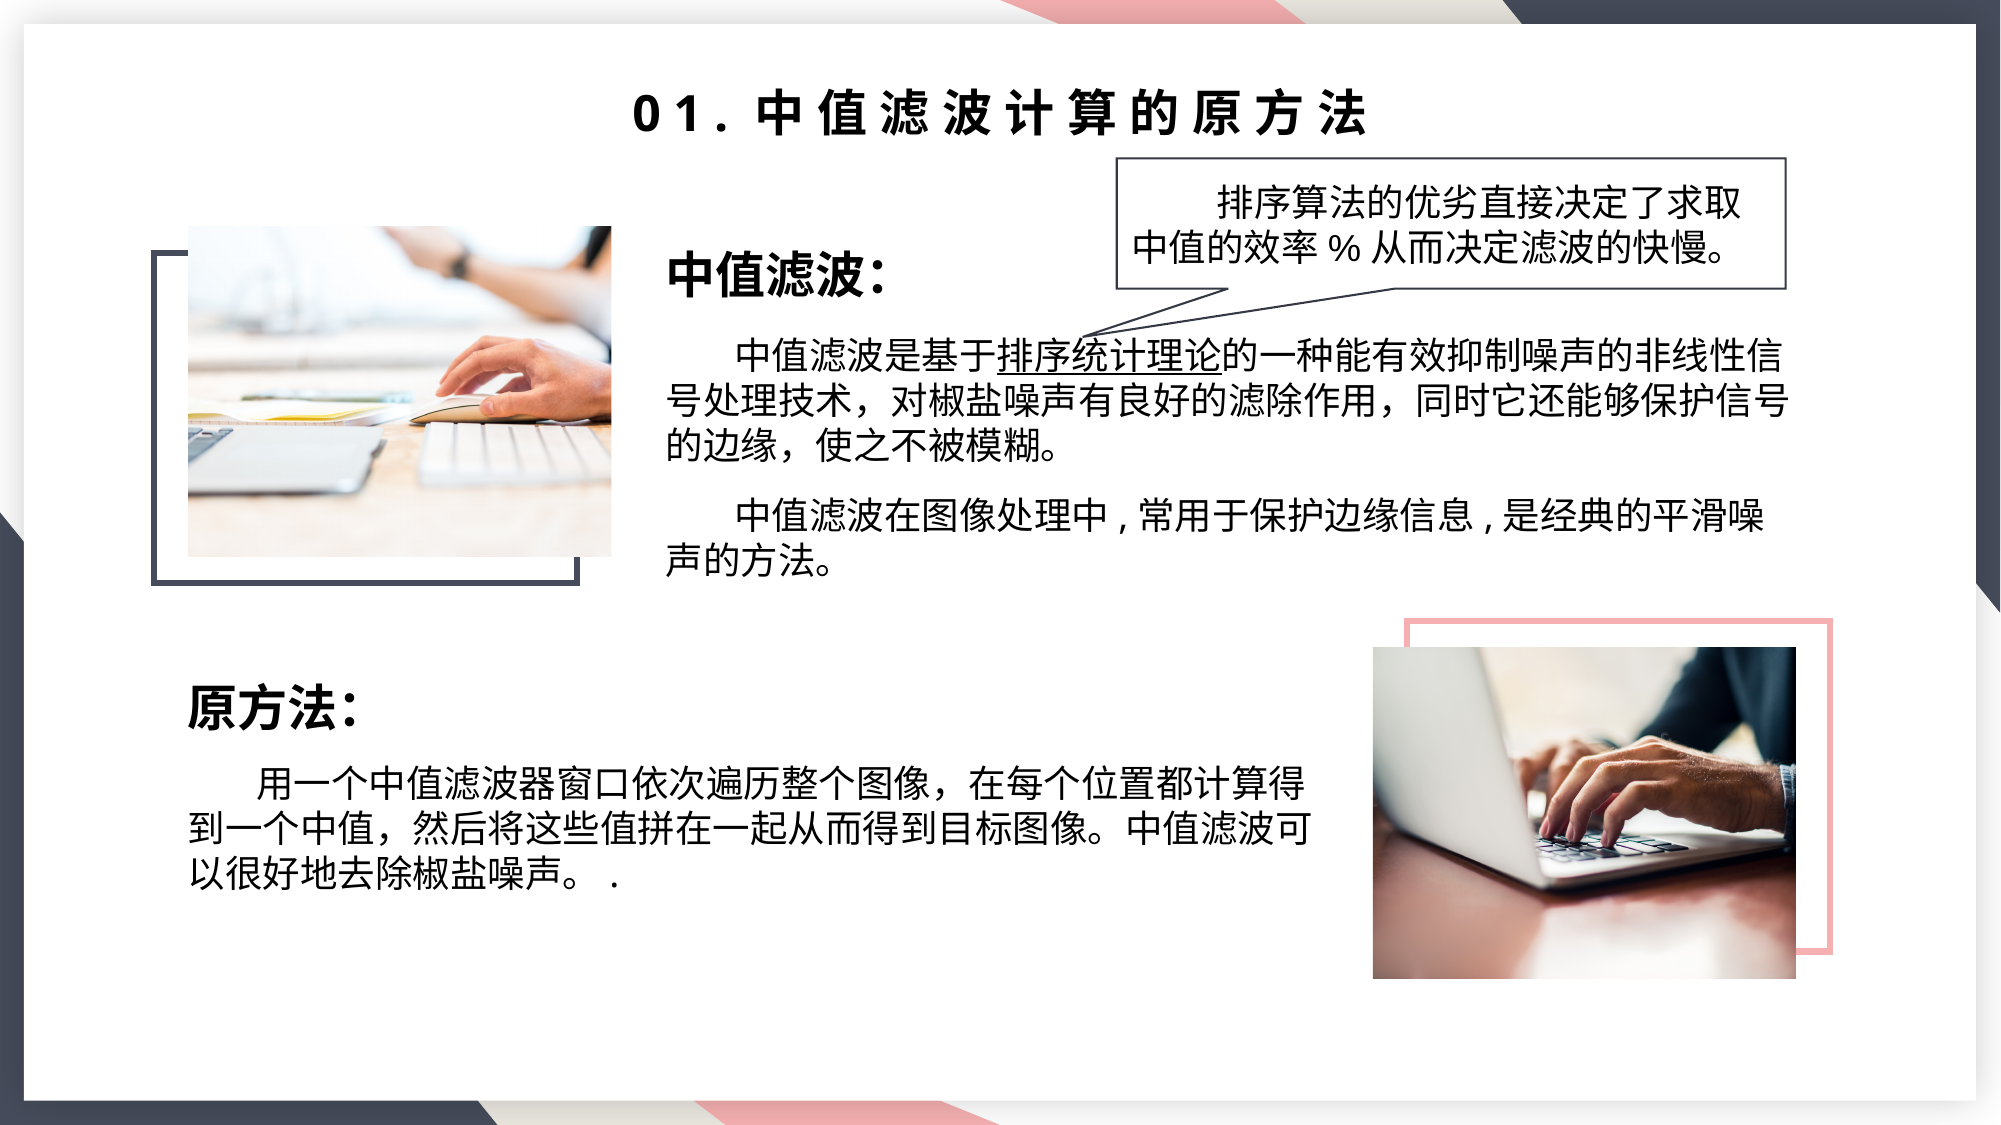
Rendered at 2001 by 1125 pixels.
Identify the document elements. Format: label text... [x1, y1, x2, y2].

text_box [1372, 647, 1797, 979]
text_box [153, 252, 578, 584]
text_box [188, 676, 1318, 897]
text_box [1406, 620, 1831, 953]
text_box 排序算法的优劣直接决定了求取中值的效率%从而决定滤波的快慢。 [1115, 157, 1787, 243]
text_box [187, 225, 612, 558]
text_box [665, 243, 1796, 585]
title 01.中值滤波计算的原方法 [549, 75, 1450, 148]
